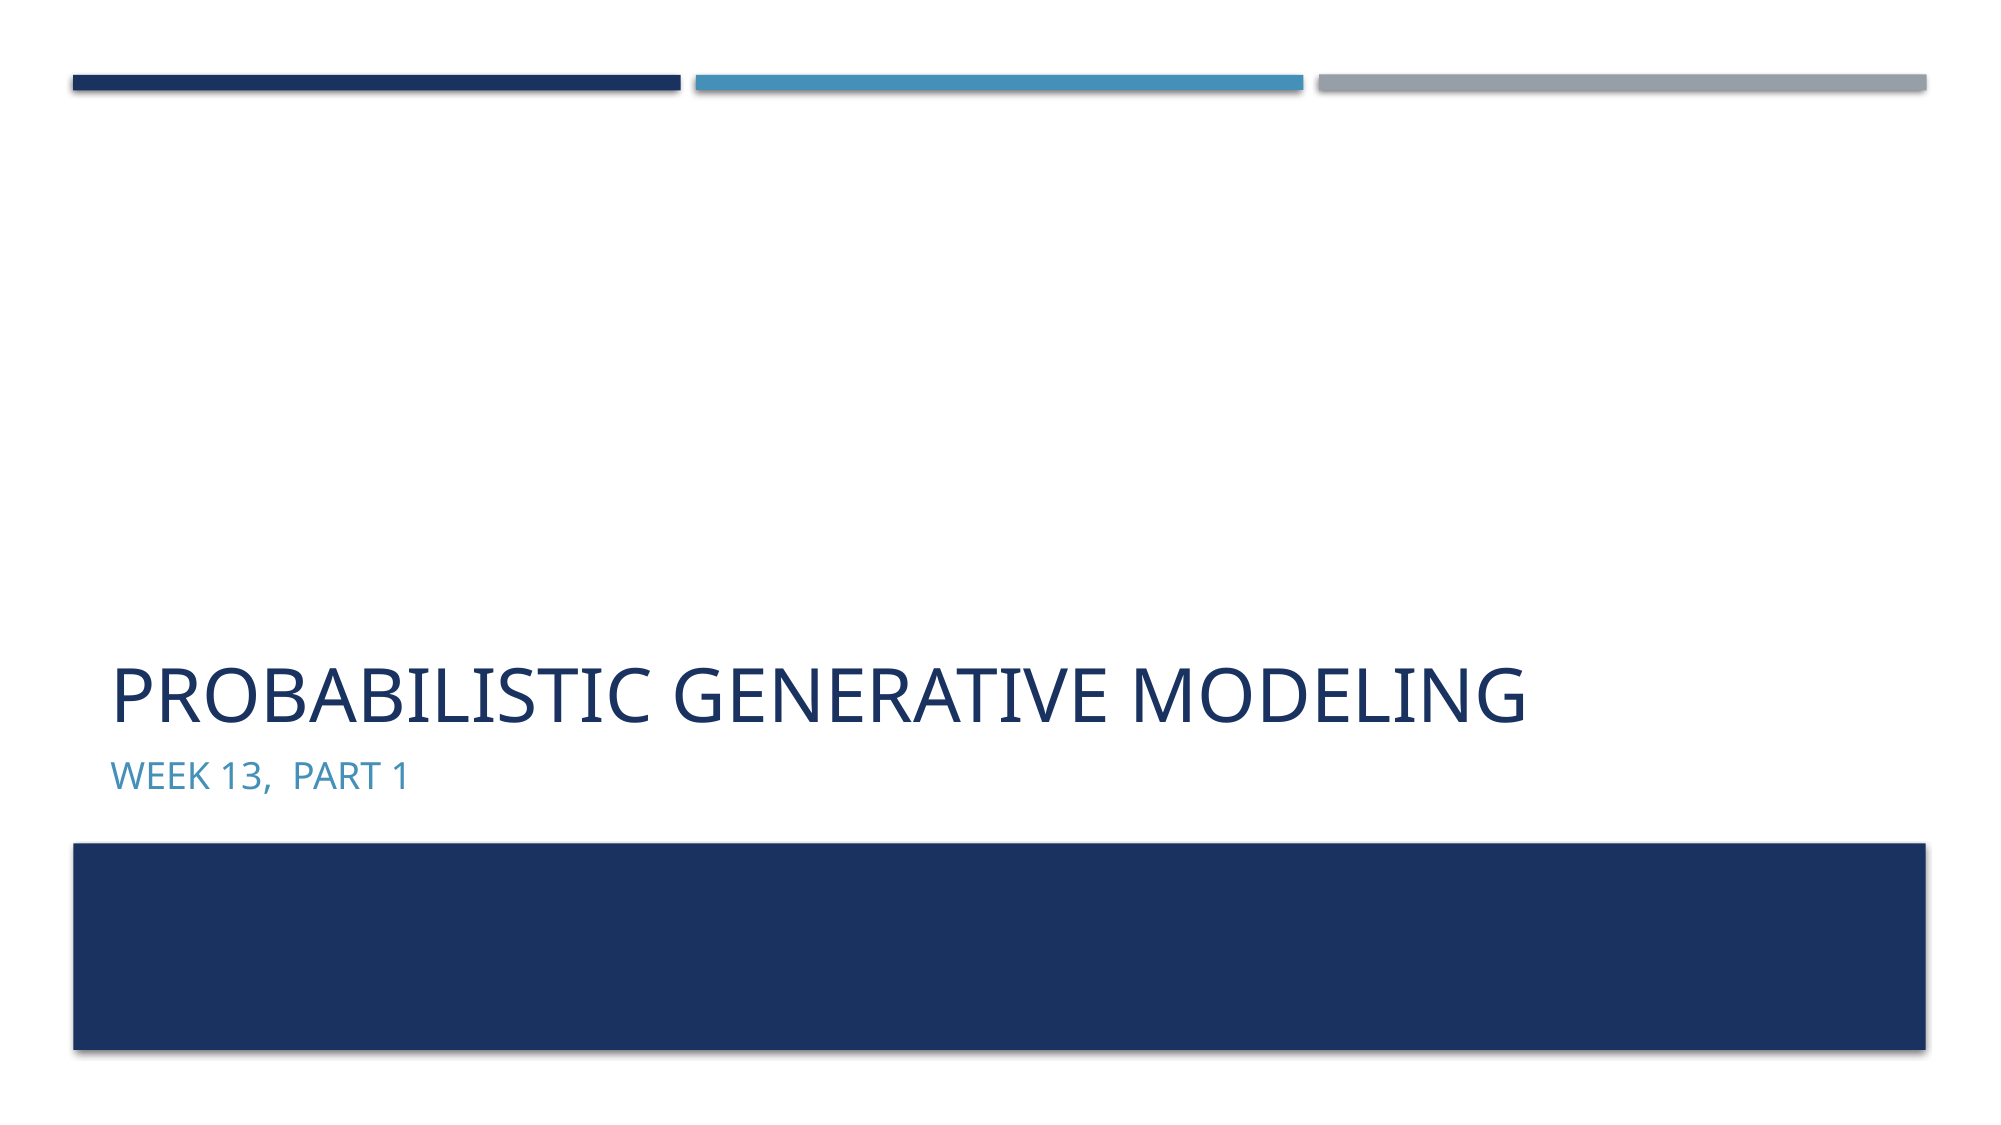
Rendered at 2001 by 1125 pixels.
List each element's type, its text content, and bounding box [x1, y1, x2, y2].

title Probabilistic generative modeling [95, 499, 1905, 744]
list Week 13, Part 1 [95, 744, 1905, 844]
